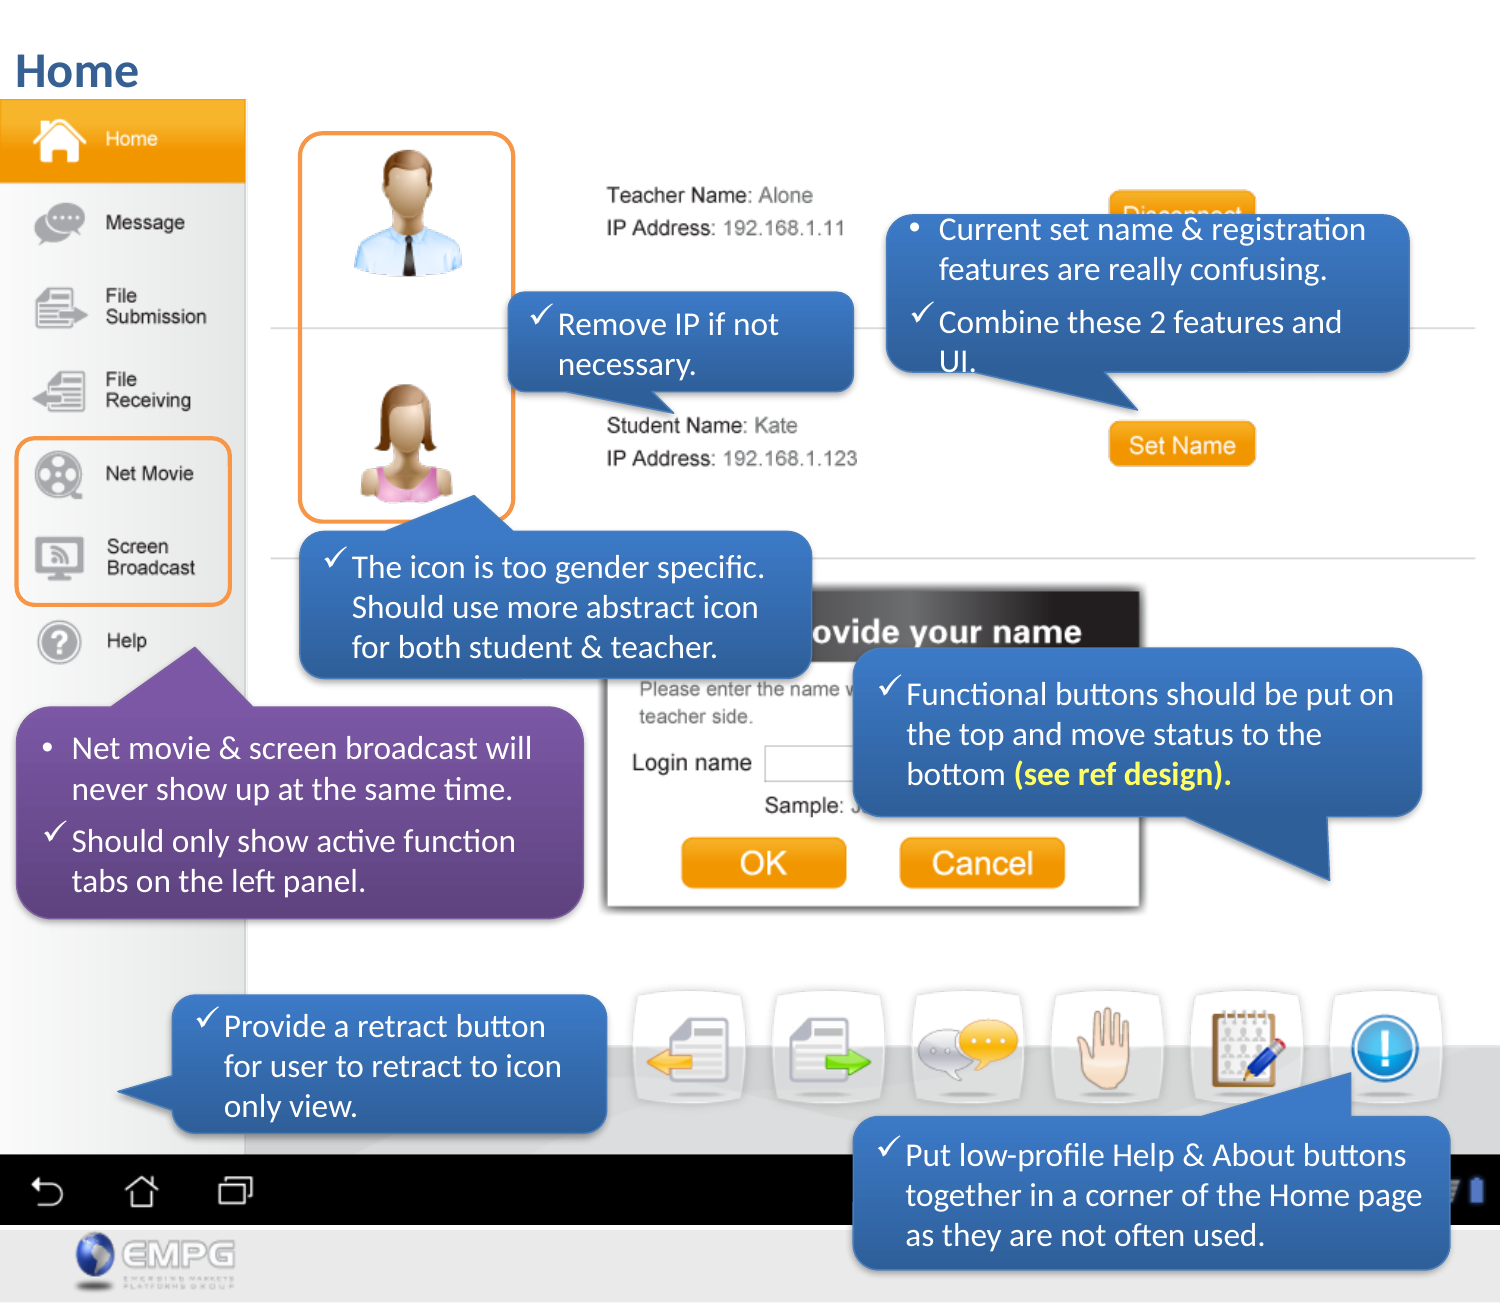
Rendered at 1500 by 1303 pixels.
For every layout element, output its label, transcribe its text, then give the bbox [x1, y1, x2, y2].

text_box Put low-profile Help & About buttons together in a corner of the Home page as they are not often used. [852, 1231, 1451, 1271]
title Home [0, 0, 1350, 98]
picture [0, 99, 1500, 1303]
